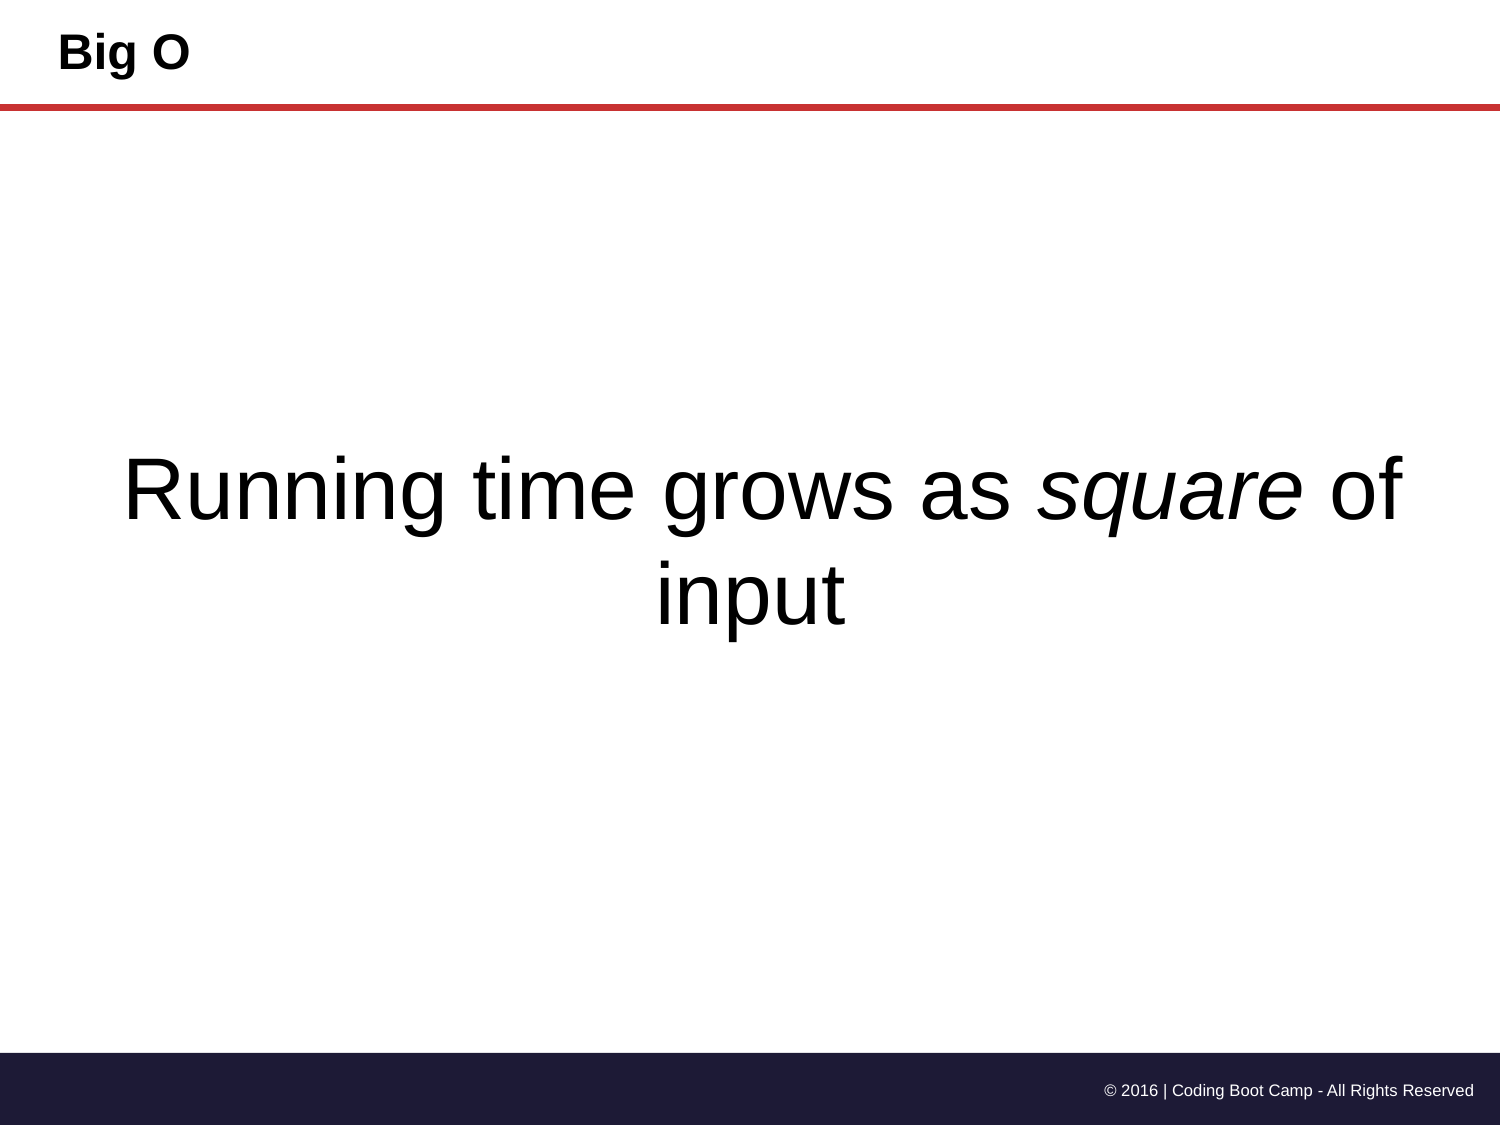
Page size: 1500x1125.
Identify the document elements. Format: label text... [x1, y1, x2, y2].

text_box Running time grows as square of input [49, 424, 1475, 650]
title Big O [49, 0, 1426, 108]
